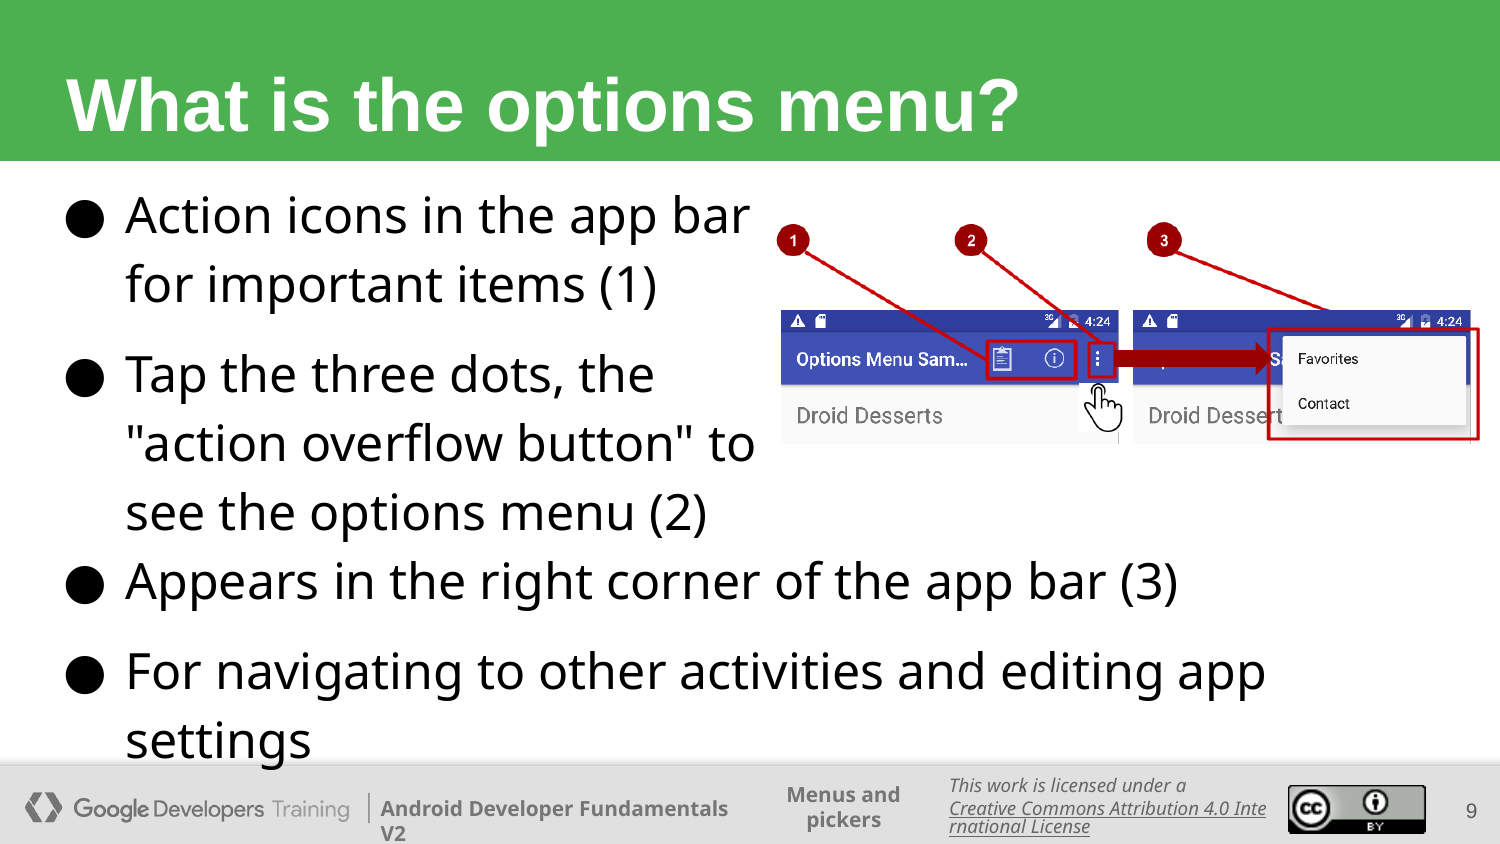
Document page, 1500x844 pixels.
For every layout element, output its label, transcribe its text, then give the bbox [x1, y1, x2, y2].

list Appears in the right corner of the app bar (3) For navigating to other activities and editing app settings [35, 452, 1465, 785]
list Action icons in the app bar for important items (1) Tap the three dots, the "action overflow button" to see the options menu (2) [35, 159, 776, 452]
picture [0, 161, 1500, 844]
slide_number ‹#› [1402, 777, 1493, 842]
title What is the options menu? [51, 28, 1472, 122]
